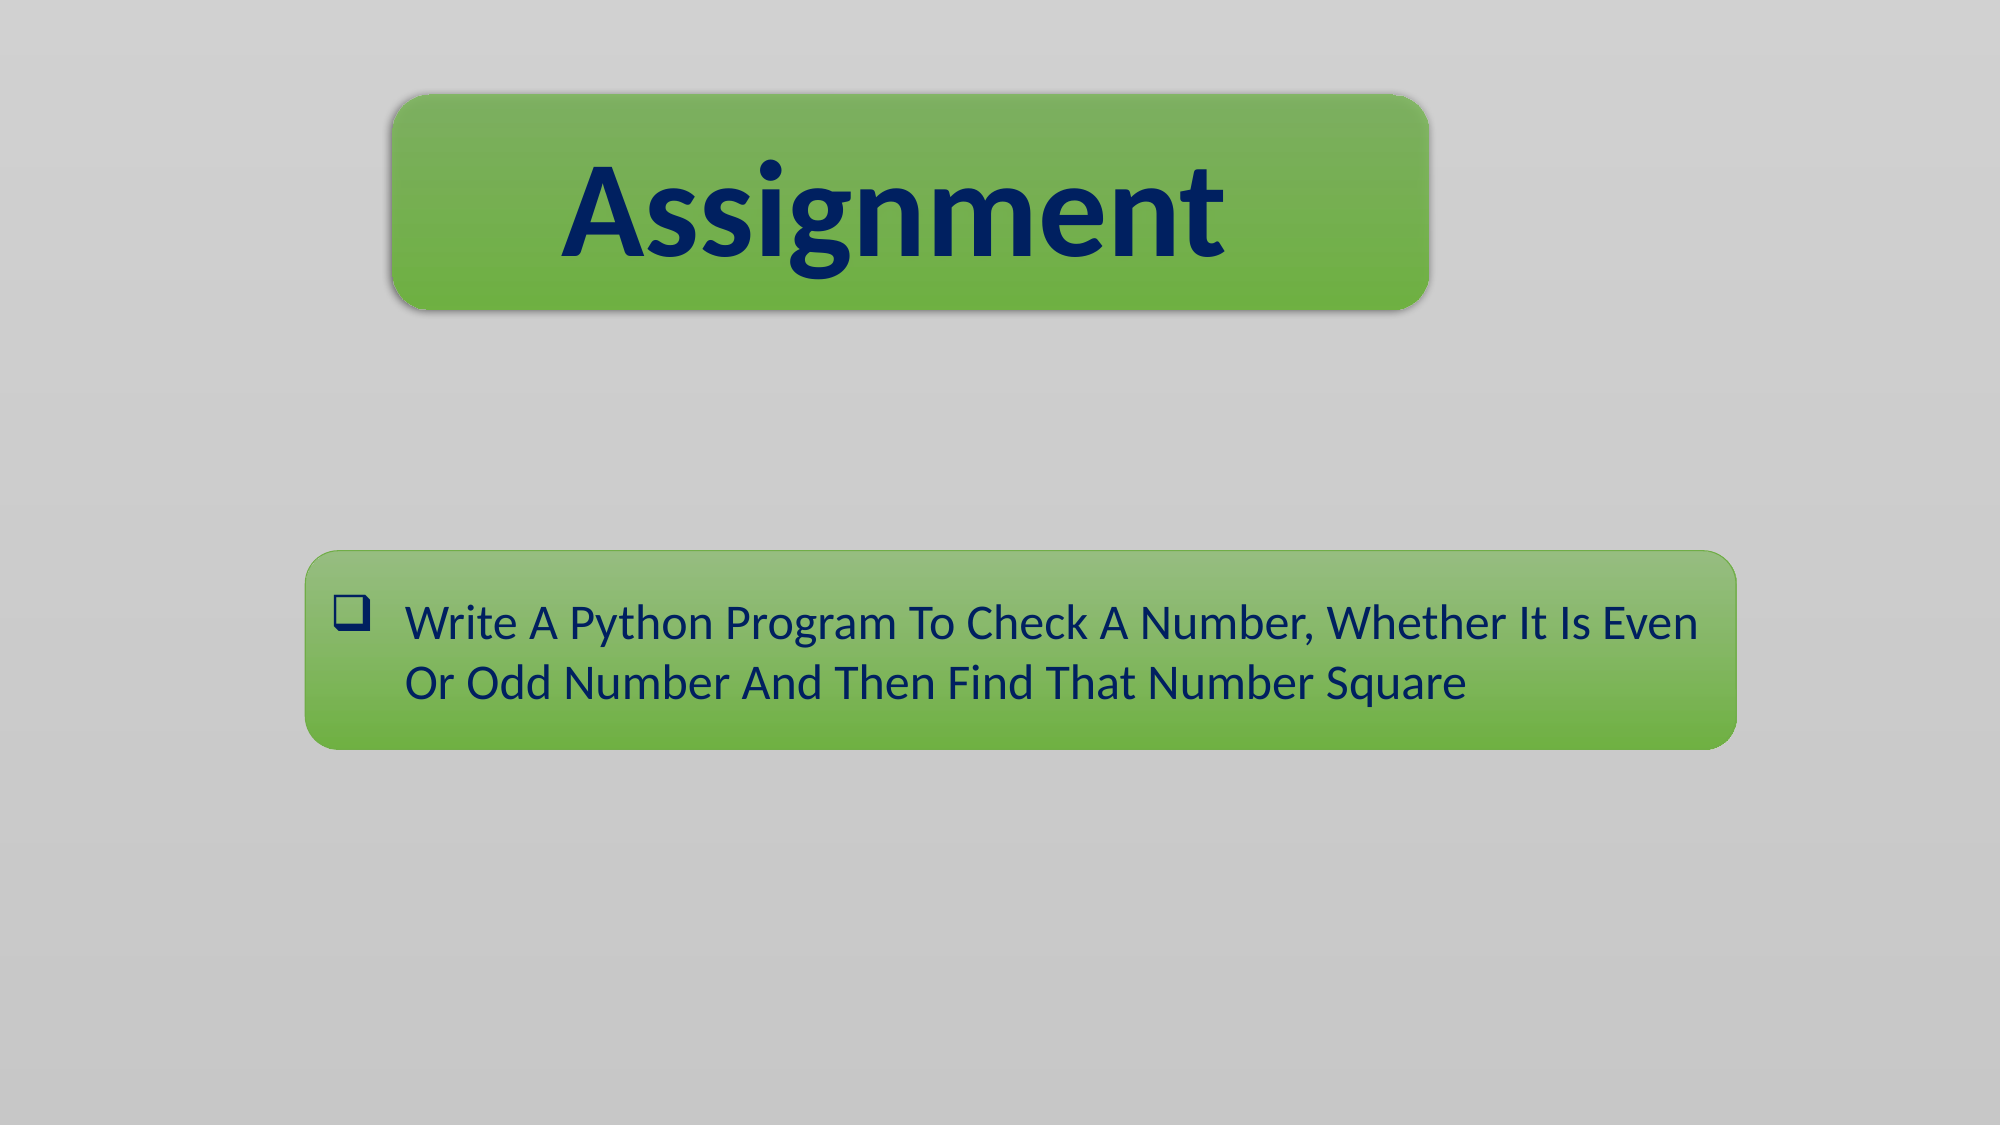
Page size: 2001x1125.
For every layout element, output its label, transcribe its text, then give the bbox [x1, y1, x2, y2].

text_box Assignment [392, 94, 1429, 310]
text_box Write A Python Program To Check A Number, Whether It Is Even Or Odd Number And Then Find That Number Square [304, 550, 1737, 750]
